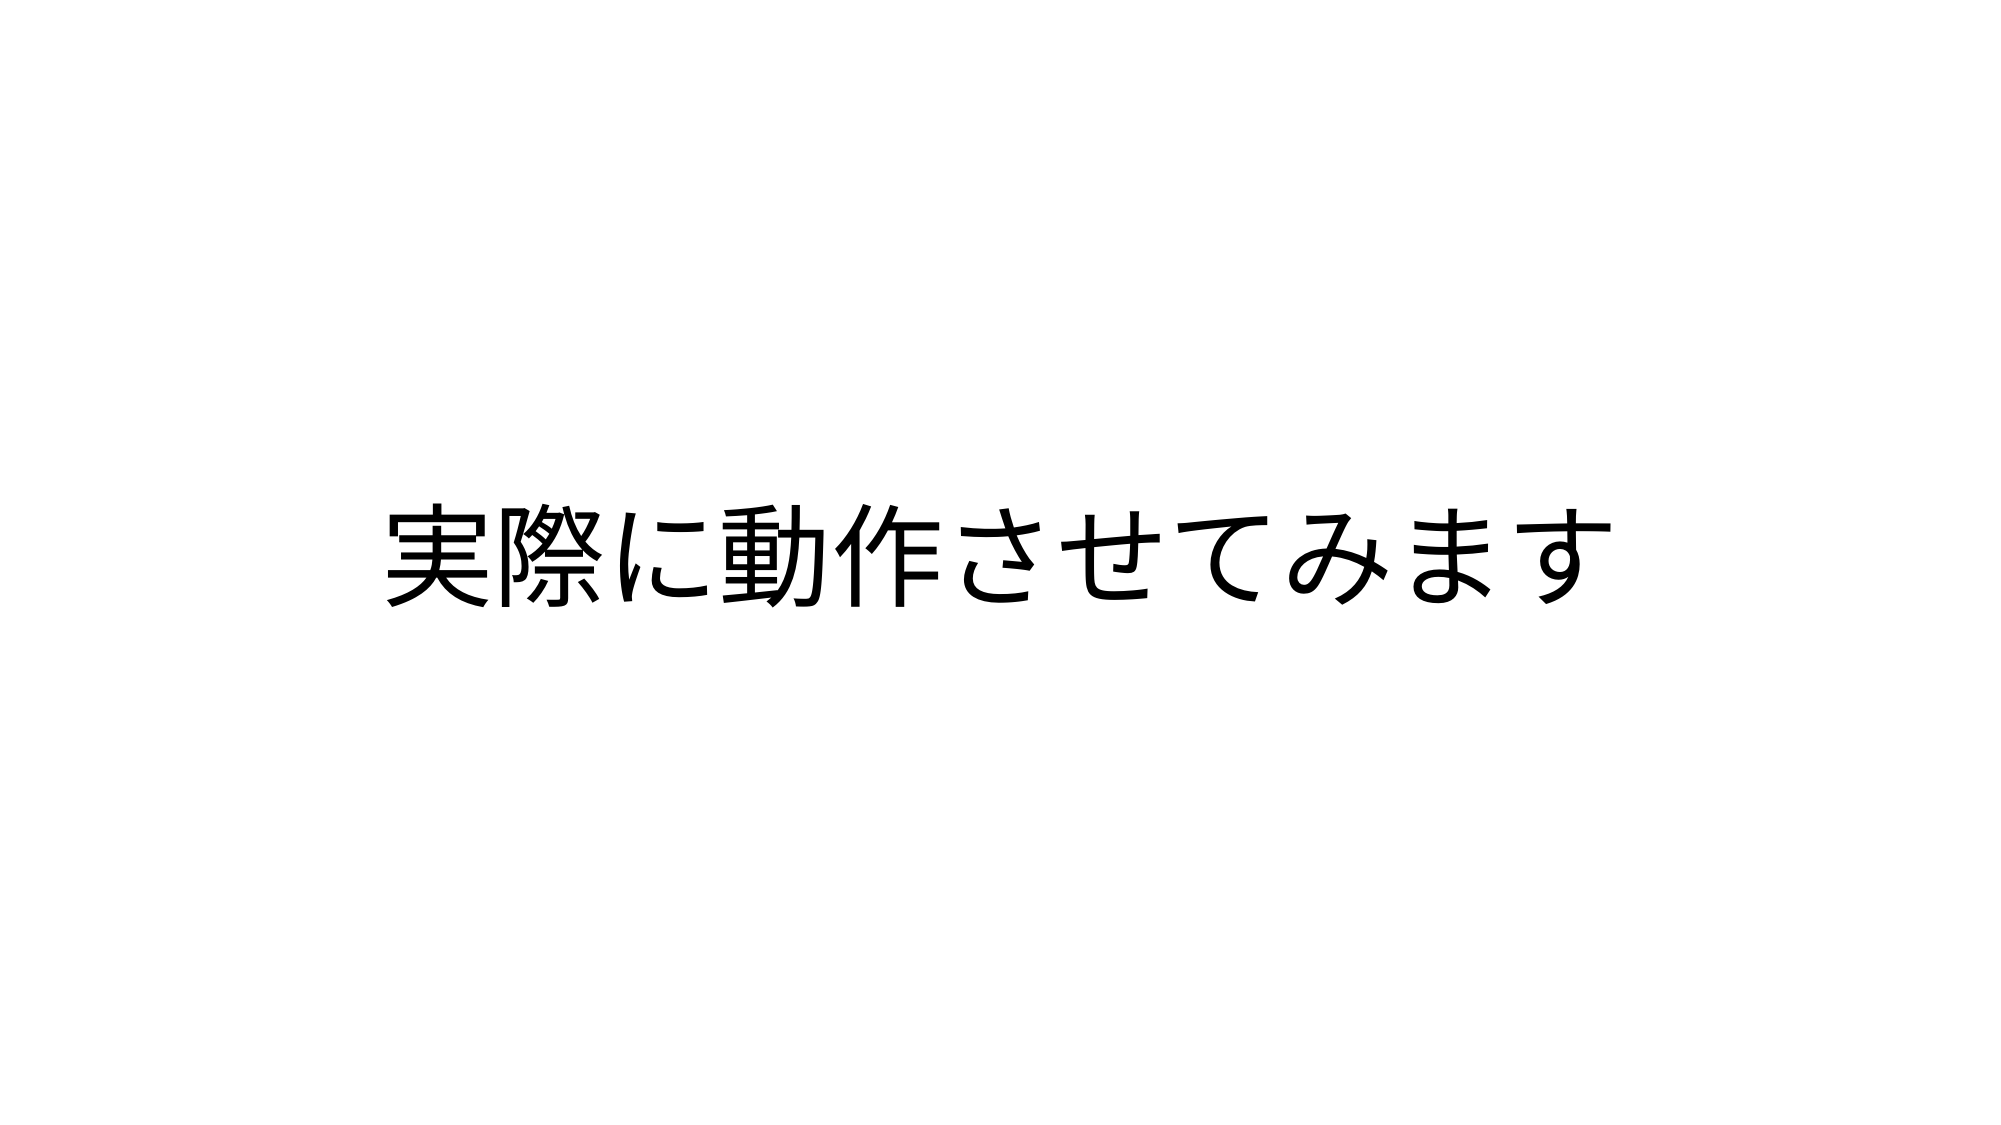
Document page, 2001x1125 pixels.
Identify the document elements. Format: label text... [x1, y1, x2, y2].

title 実際に動作させてみます [174, 443, 1825, 682]
